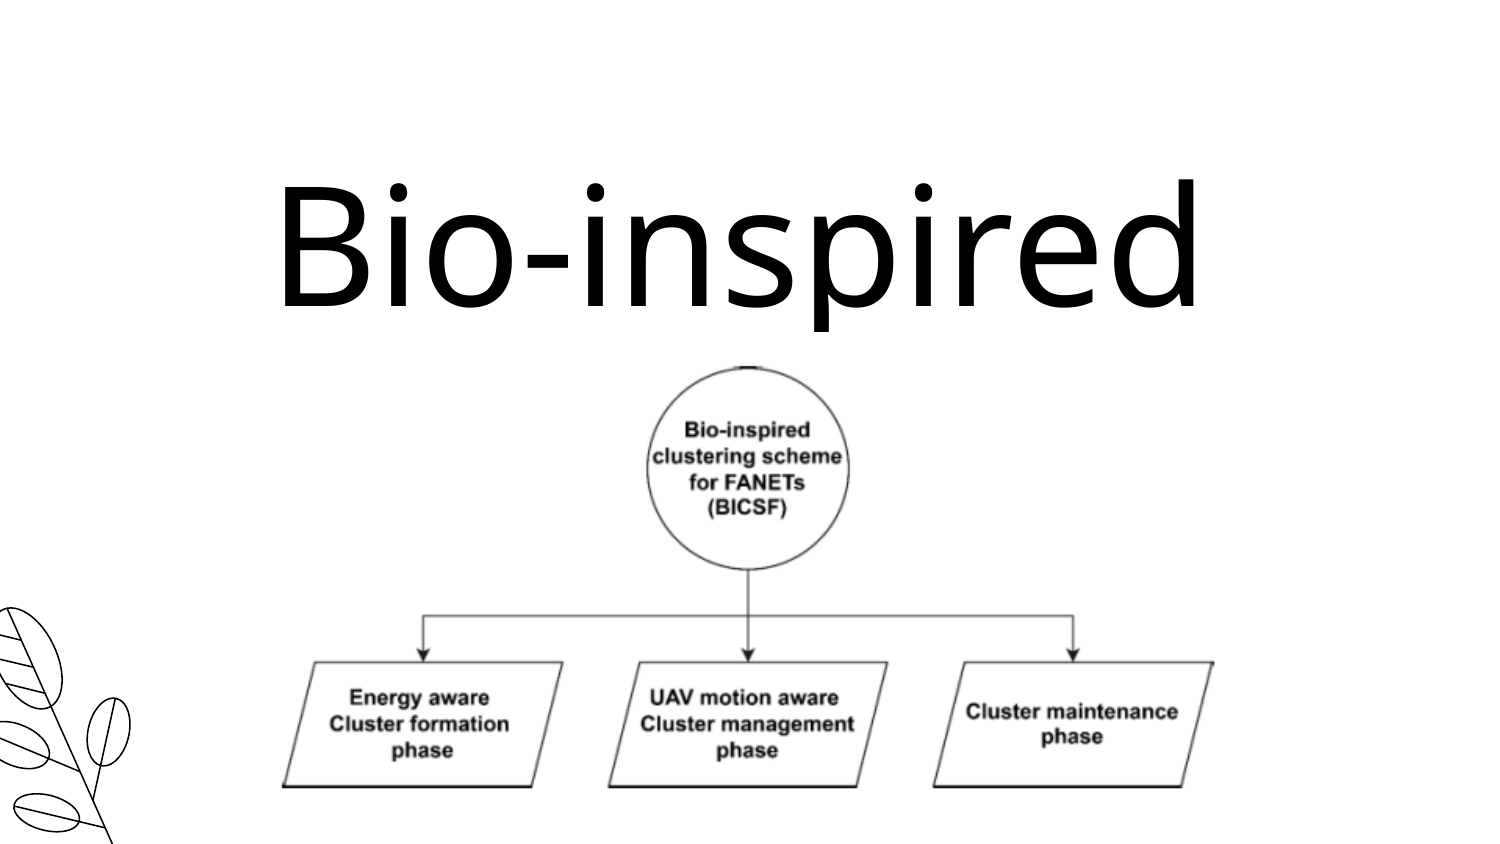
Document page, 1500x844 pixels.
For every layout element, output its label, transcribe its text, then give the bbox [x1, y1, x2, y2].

picture [240, 331, 1238, 791]
title Bio-inspired [180, 163, 1297, 316]
